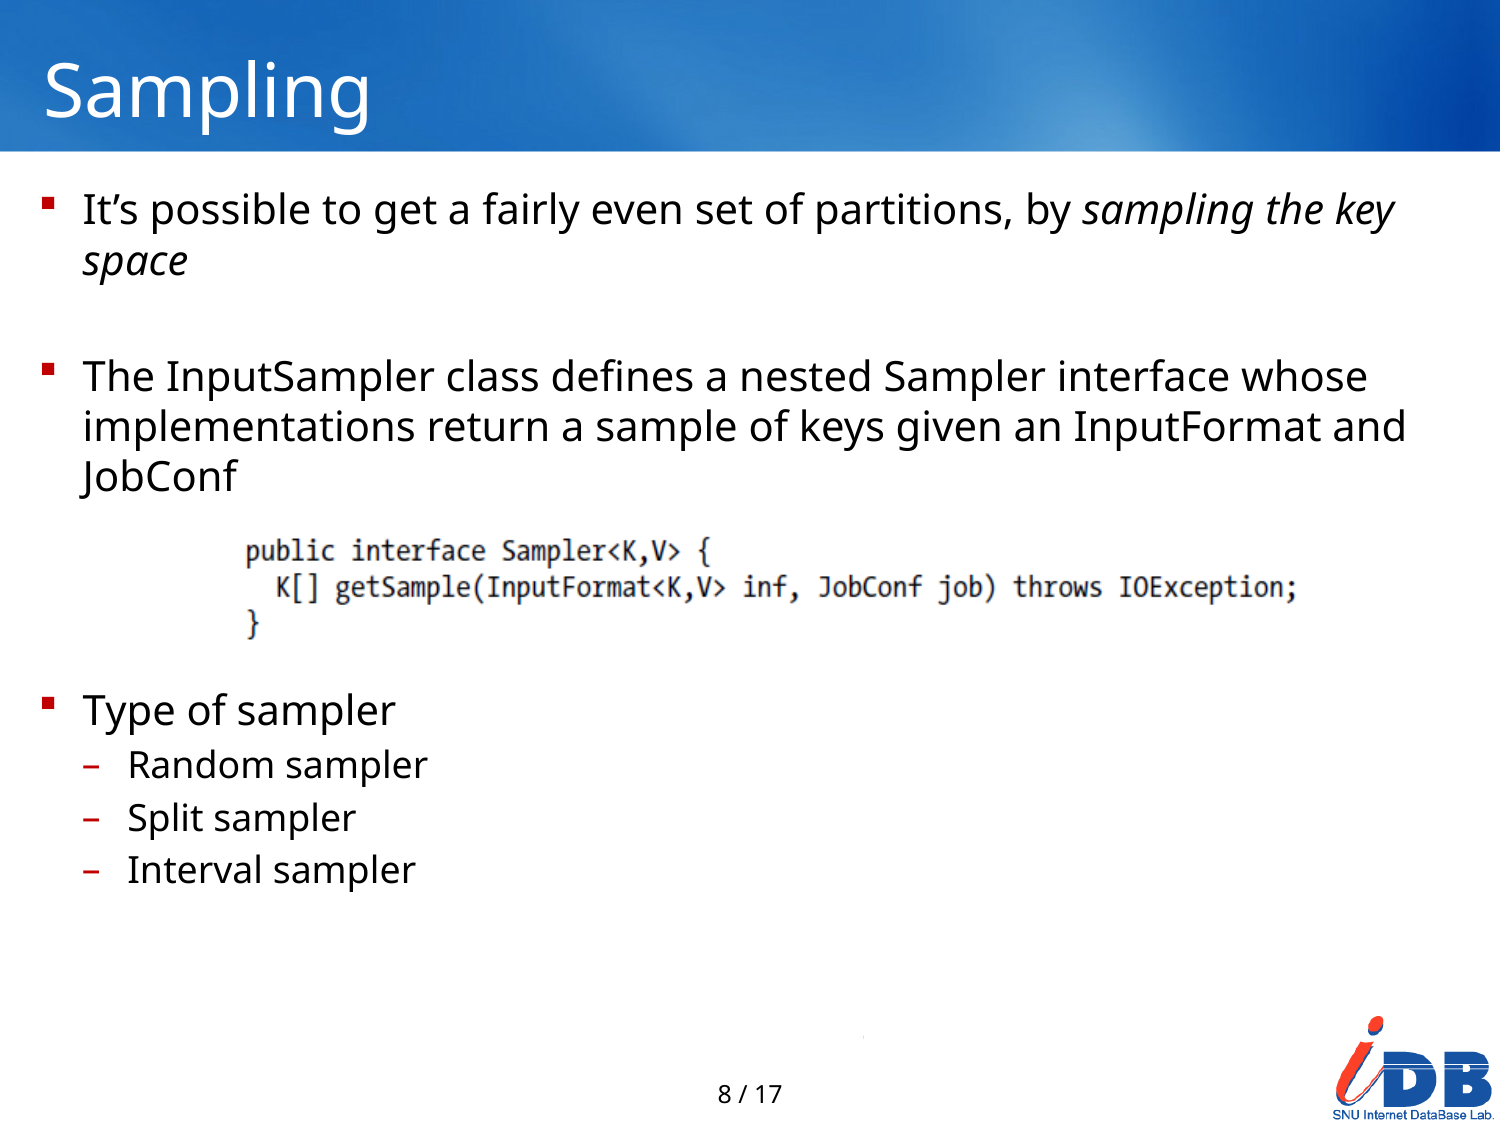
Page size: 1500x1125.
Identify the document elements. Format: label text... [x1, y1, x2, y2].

slide_number 8 / 17 [697, 1078, 803, 1114]
list It’s possible to get a fairly even set of partitions, by sampling the key space The InputSampler class defines a nested Sampler interface whose implementations return a sample of keys given an InputFormat and JobConf Type of sampler Random sampler Split sampler Interval sampler [23, 175, 1477, 1102]
picture [0, 0, 1500, 1125]
title Sampling [28, 23, 1472, 153]
